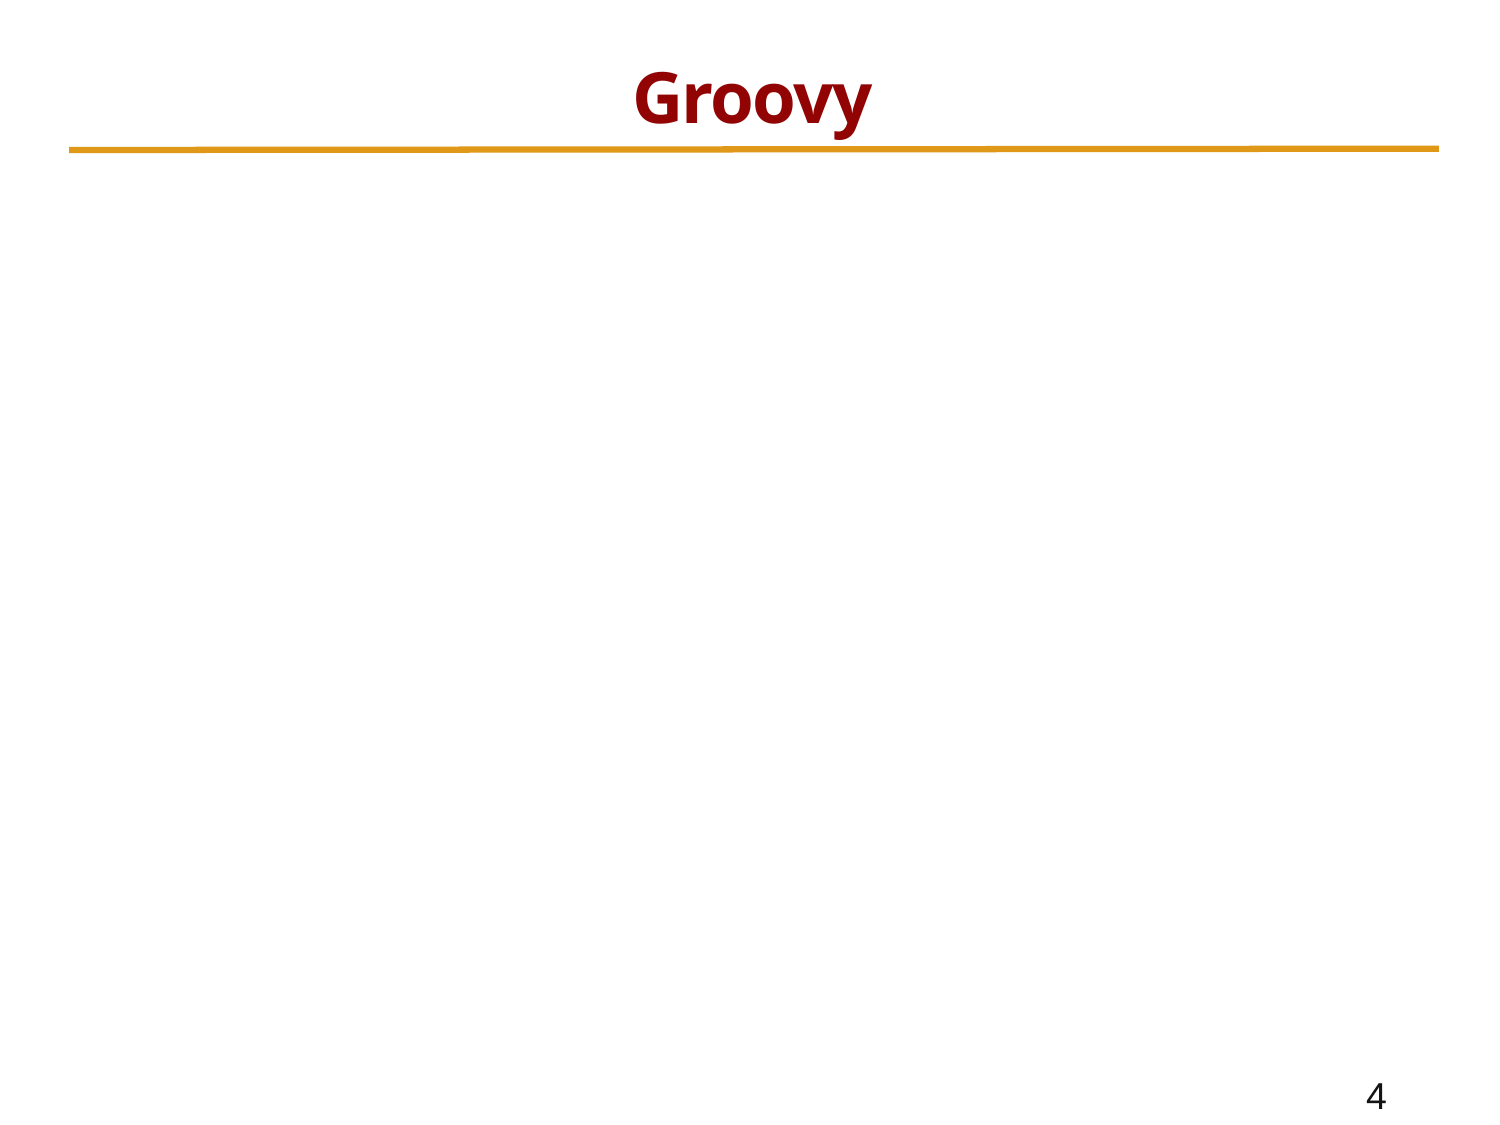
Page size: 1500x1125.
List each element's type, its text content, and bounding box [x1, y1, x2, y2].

title Groovy [70, 45, 1434, 118]
